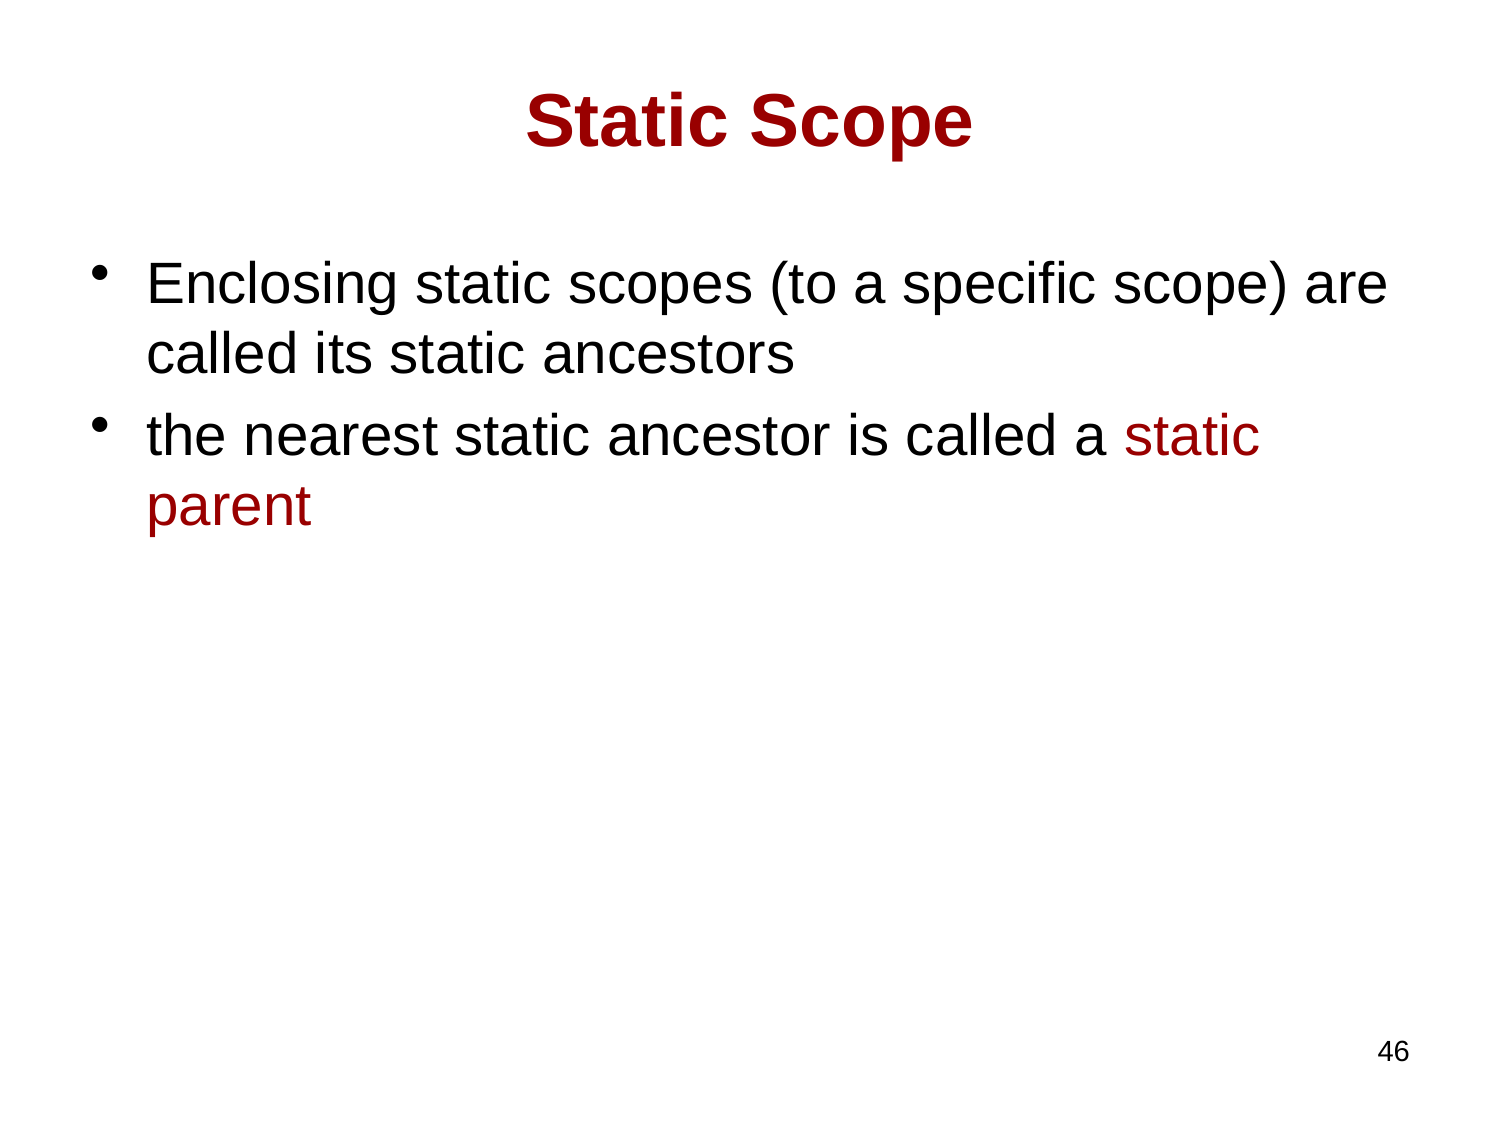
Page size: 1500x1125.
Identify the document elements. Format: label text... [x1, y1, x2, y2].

list Enclosing static scopes (to a specific scope) are called its static ancestors the nearest static ancestor is called a static parent [75, 237, 1425, 1005]
slide_number 46 [1074, 1024, 1425, 1103]
title Static Scope [75, 45, 1425, 188]
